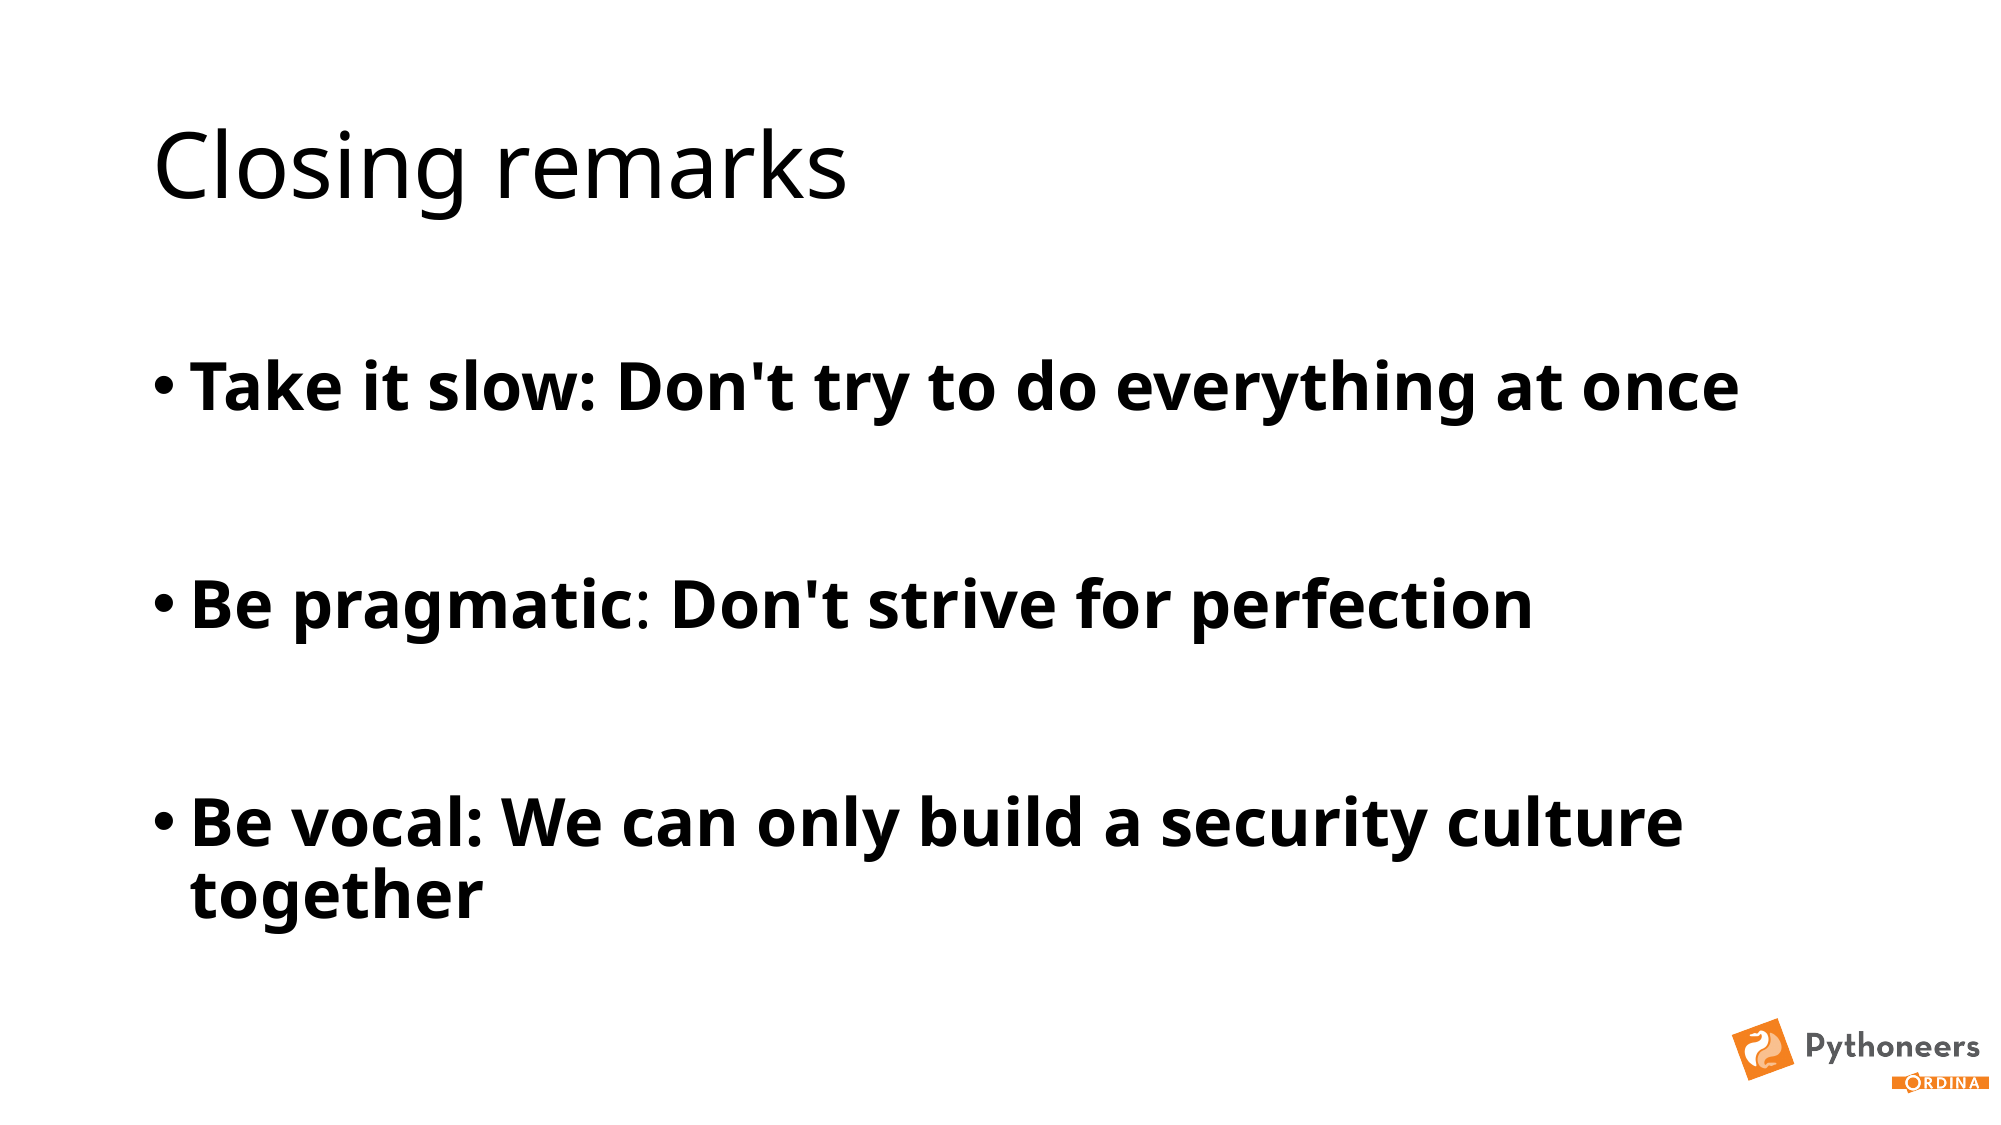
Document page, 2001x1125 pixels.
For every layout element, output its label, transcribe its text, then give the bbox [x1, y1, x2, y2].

title Closing remarks [137, 59, 1863, 278]
picture [1686, 971, 2001, 1125]
list Take it slow: Don't try to do everything at once Be pragmatic: Don't strive for perfection Be vocal: We can only build a security culture together [137, 345, 1863, 1048]
